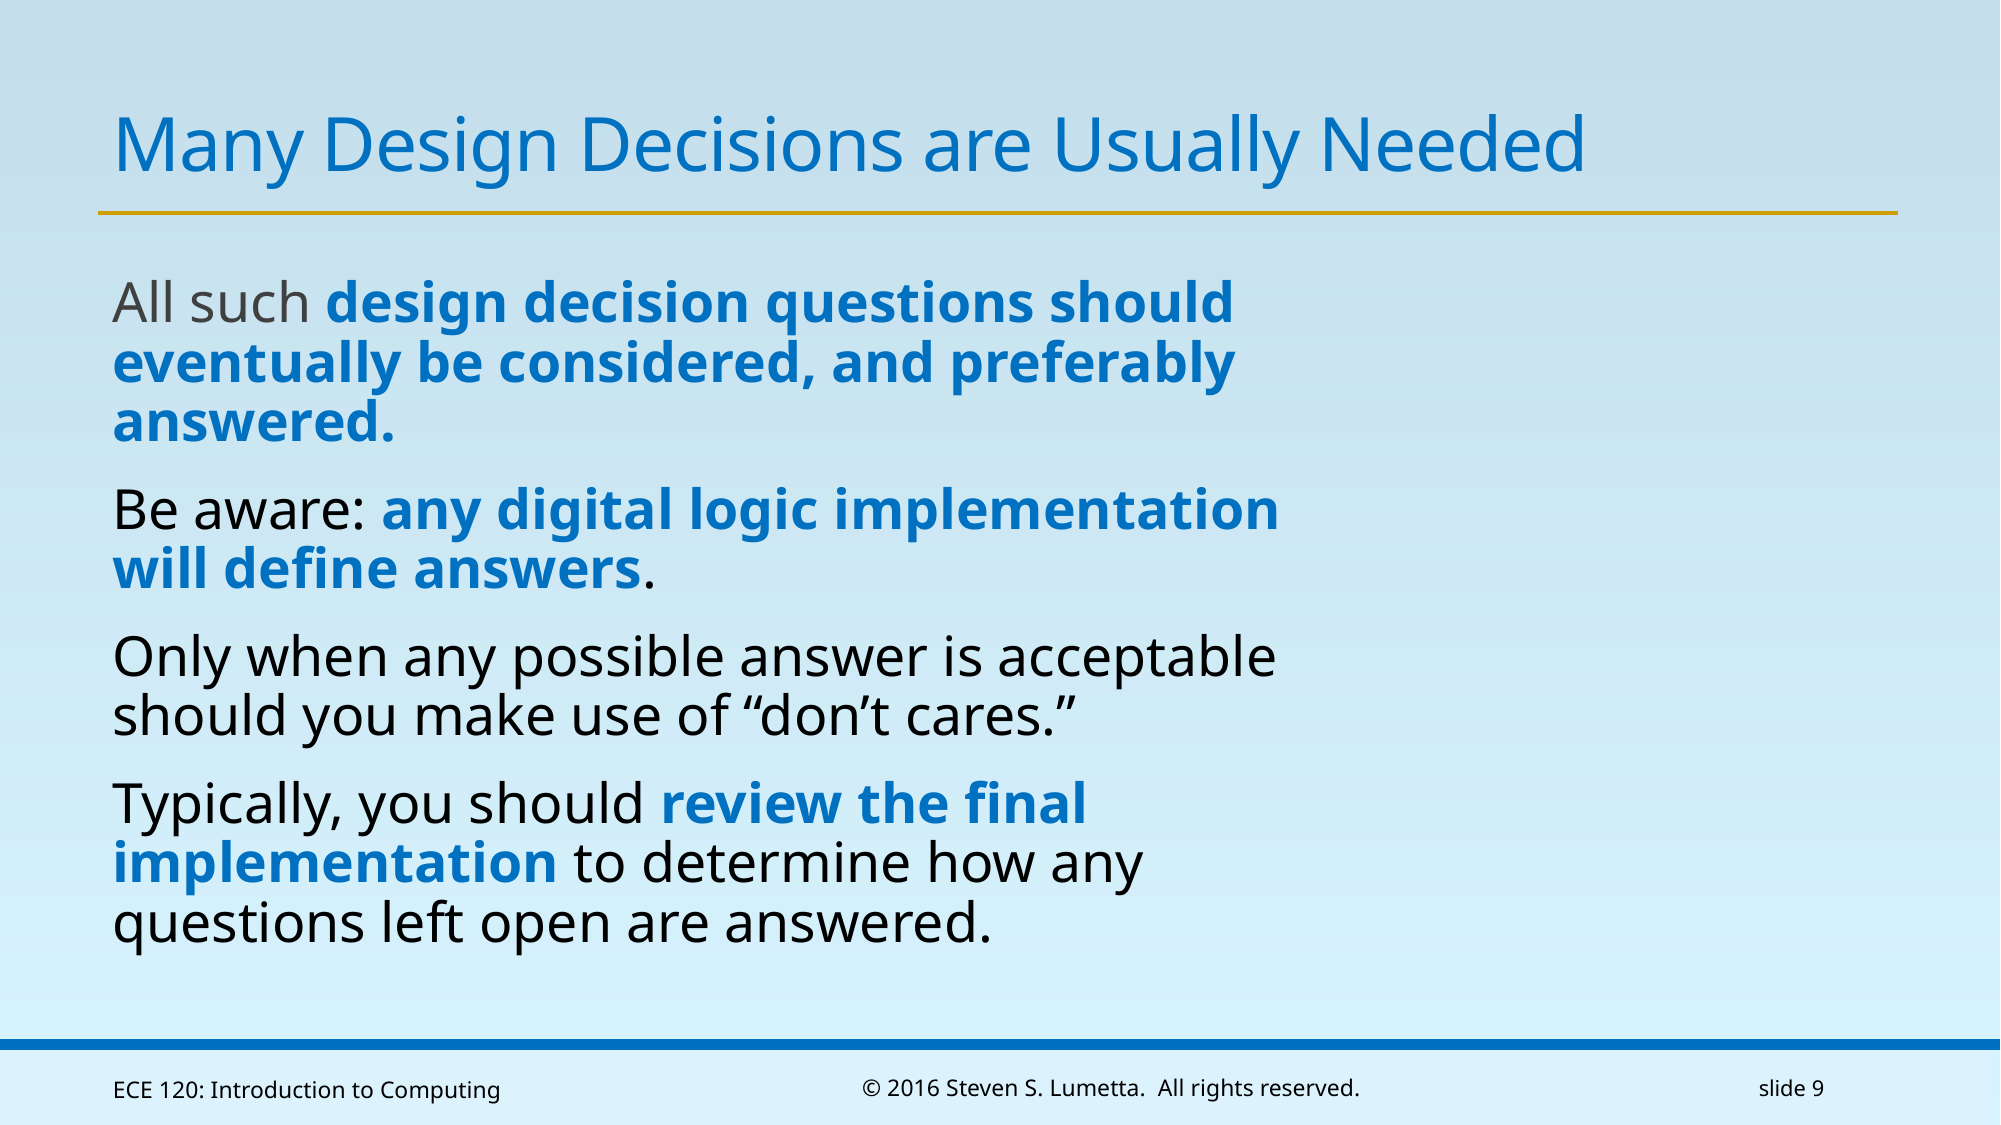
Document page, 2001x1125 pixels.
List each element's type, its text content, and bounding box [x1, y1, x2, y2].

list All such design decision questions should eventually be considered, and preferably answered. Be aware: any digital logic implementation will define answers. Only when any possible answer is acceptable should you make use of “don’t cares.” Typically, you should review the final implementation to determine how any questions left open are answered. [97, 267, 1377, 963]
slide_number ECE 120: Introduction to Computing [97, 1059, 586, 1120]
title Many Design Decisions are Usually Needed [97, 88, 1900, 194]
footer © 2016 Steven S. Lumetta. All rights reserved. [604, 1059, 1376, 1120]
slide_number slide 9 [1624, 1059, 1840, 1120]
